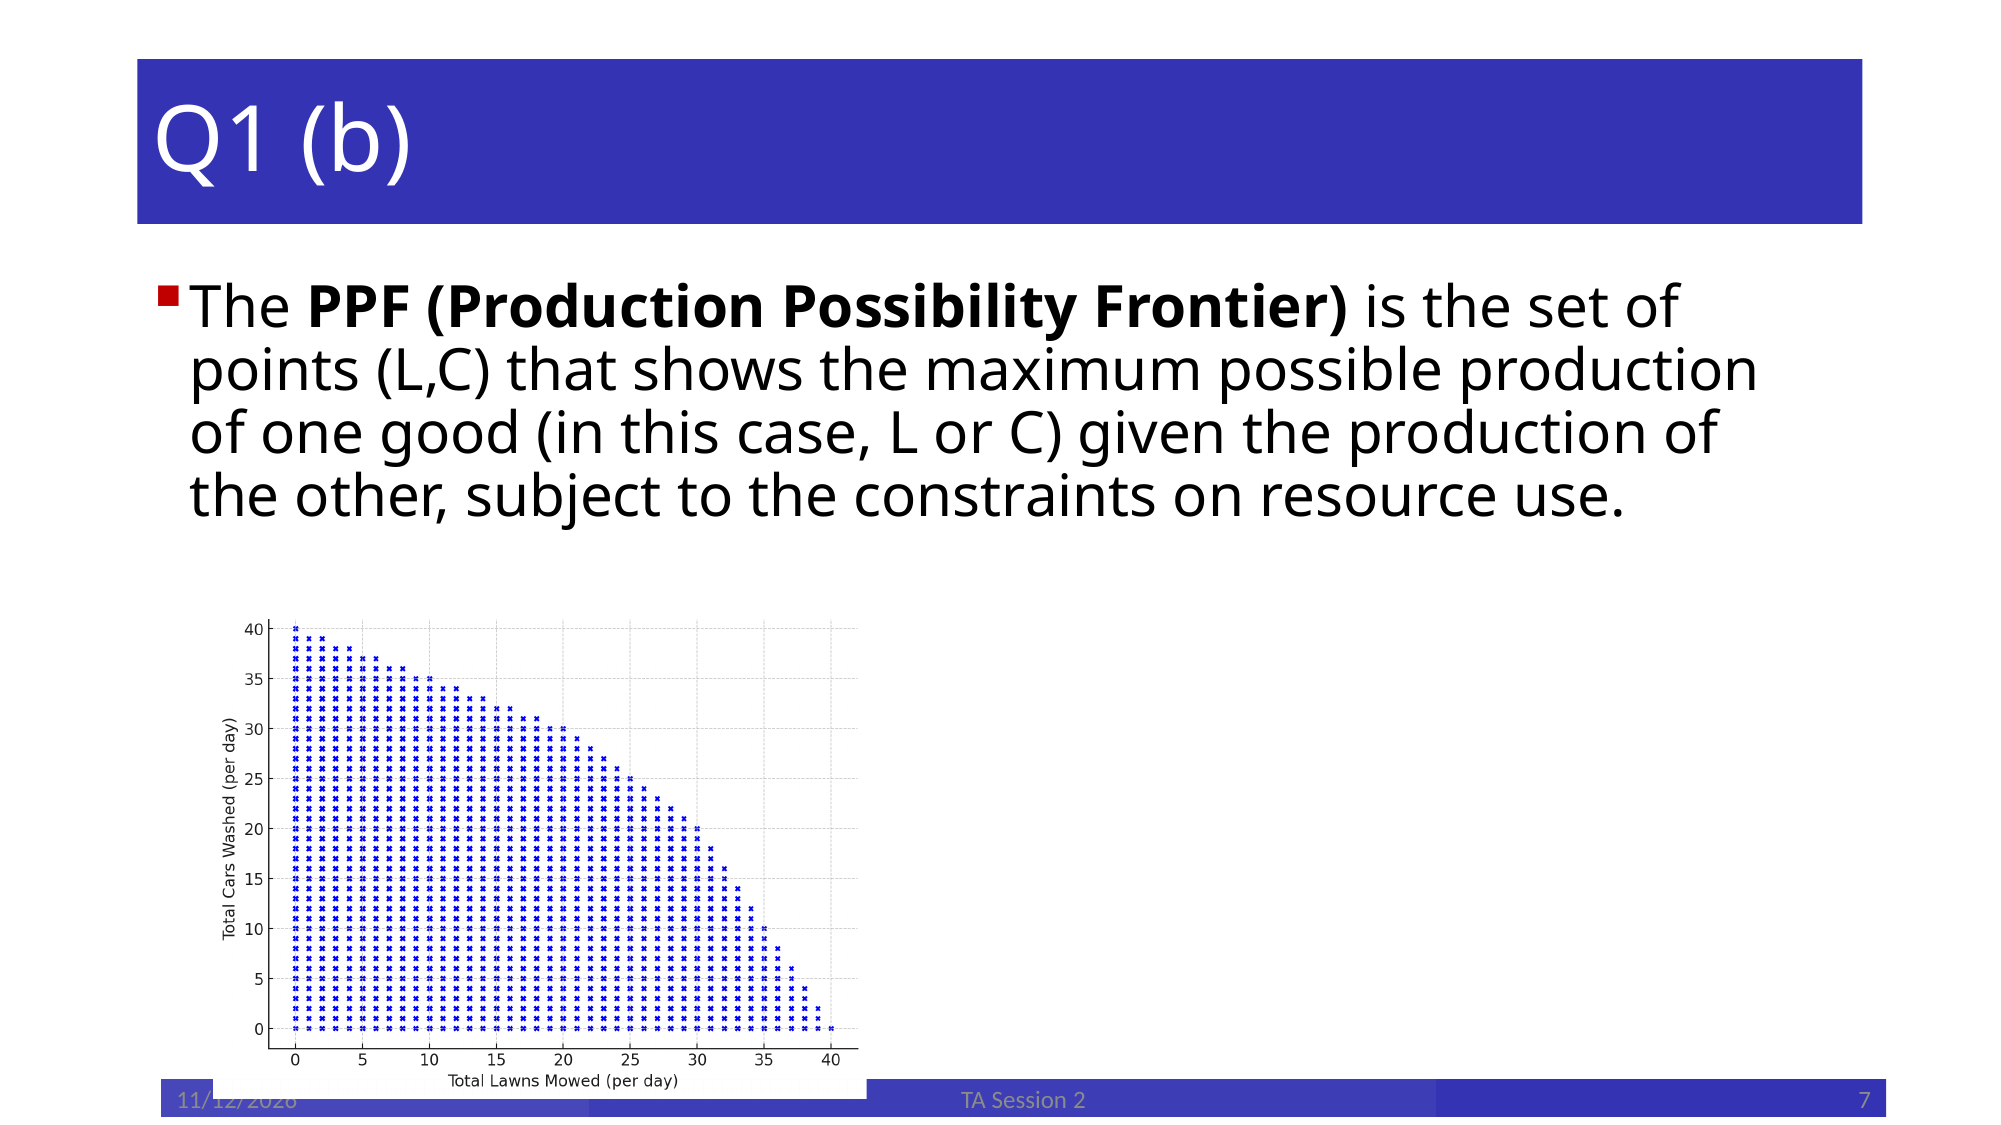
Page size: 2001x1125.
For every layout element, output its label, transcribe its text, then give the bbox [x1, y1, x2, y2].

list The PPF (Production Possibility Frontier) is the set of points (L,C) that shows the maximum possible production of one good (in this case, L or C) given the production of the other, subject to the constraints on resource use. [137, 269, 1786, 1034]
slide_number 7 [1436, 1079, 1887, 1118]
picture [213, 619, 867, 1099]
footer TA Session 2 [589, 1079, 1436, 1118]
title Q1 (b) [137, 59, 1863, 224]
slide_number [161, 1079, 589, 1118]
